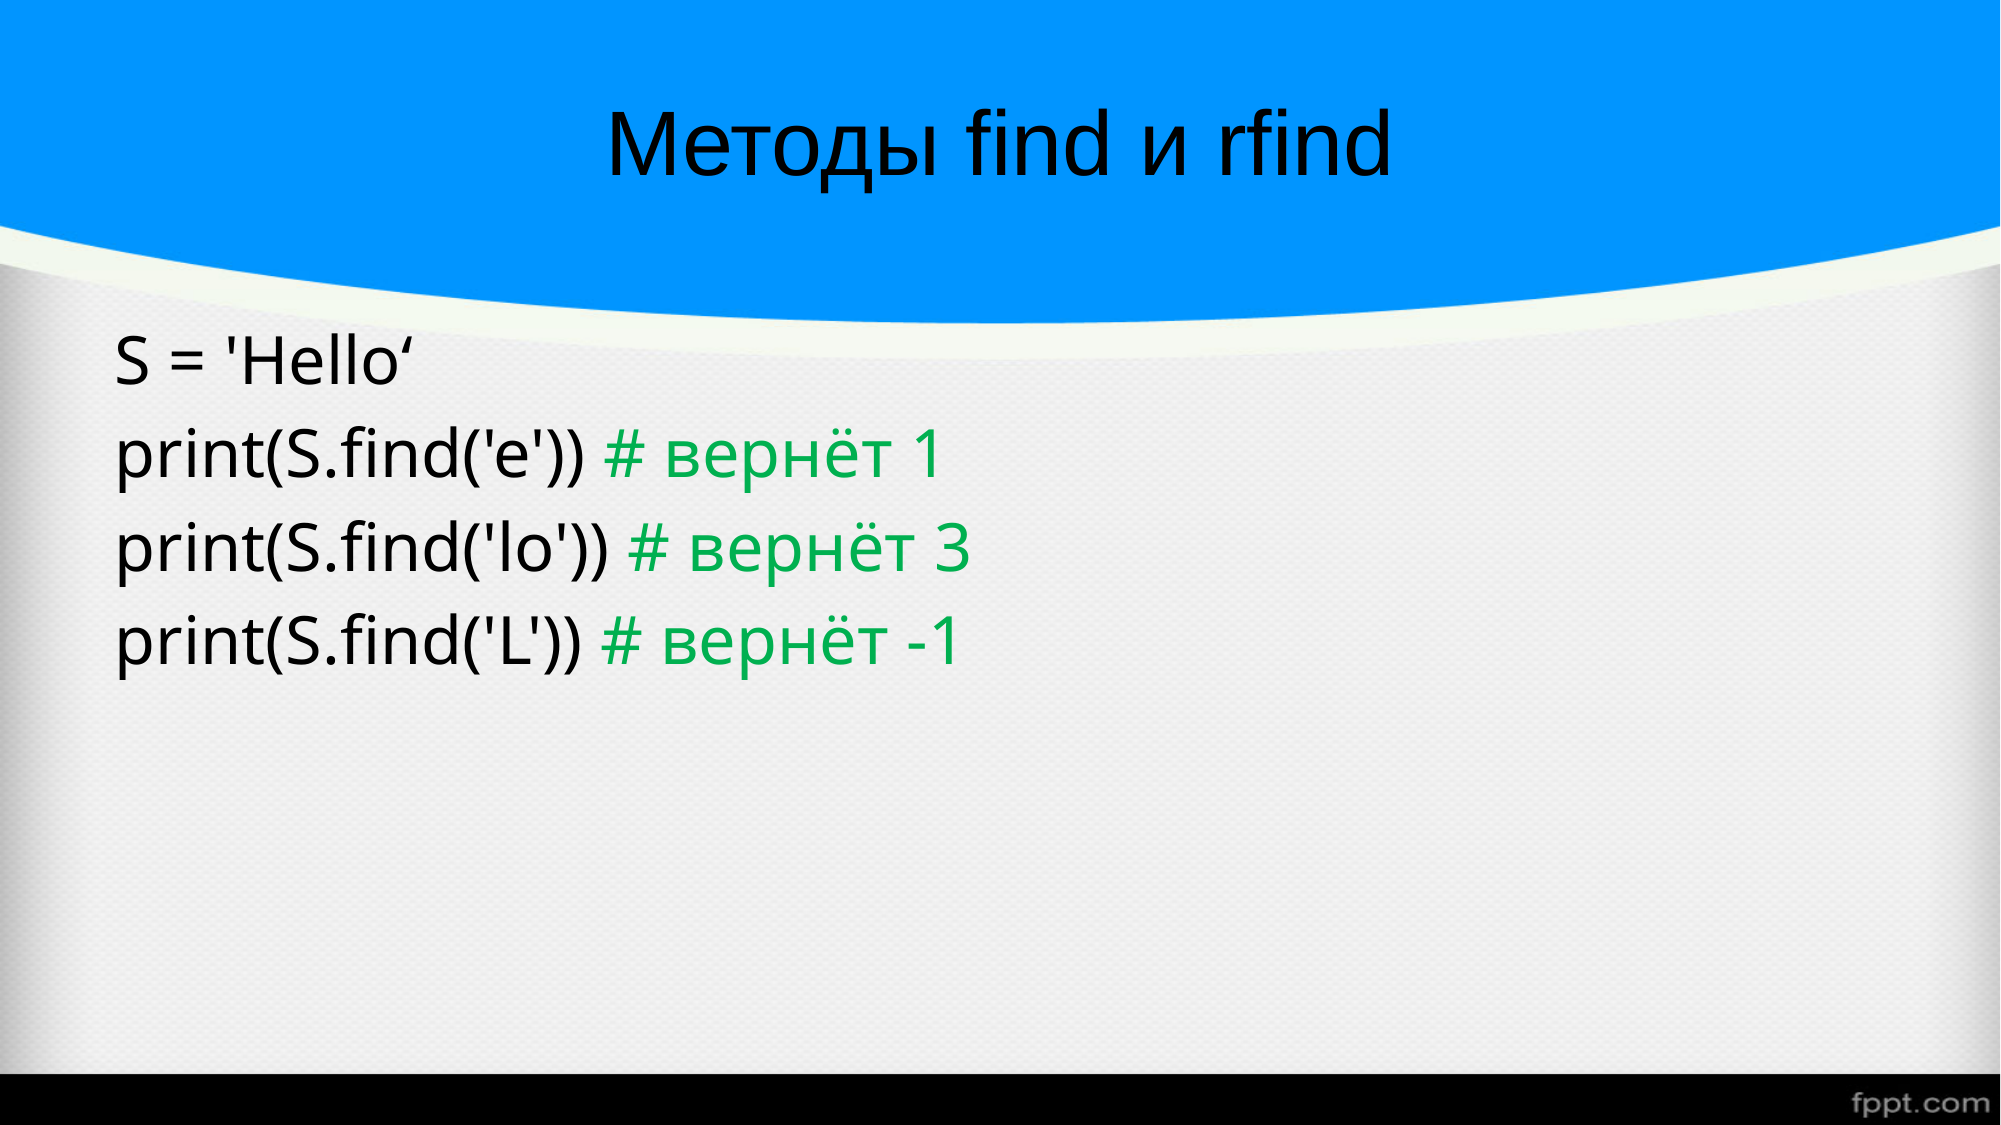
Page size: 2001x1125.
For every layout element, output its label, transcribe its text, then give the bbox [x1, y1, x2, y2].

list S = 'Hello‘ print(S.find('e')) # вернёт 1 print(S.find('lo')) # вернёт 3 print(S.find('L')) # вернёт -1 [99, 310, 1900, 1005]
title Методы find и rfind [99, 45, 1900, 233]
picture [0, 0, 2001, 1125]
